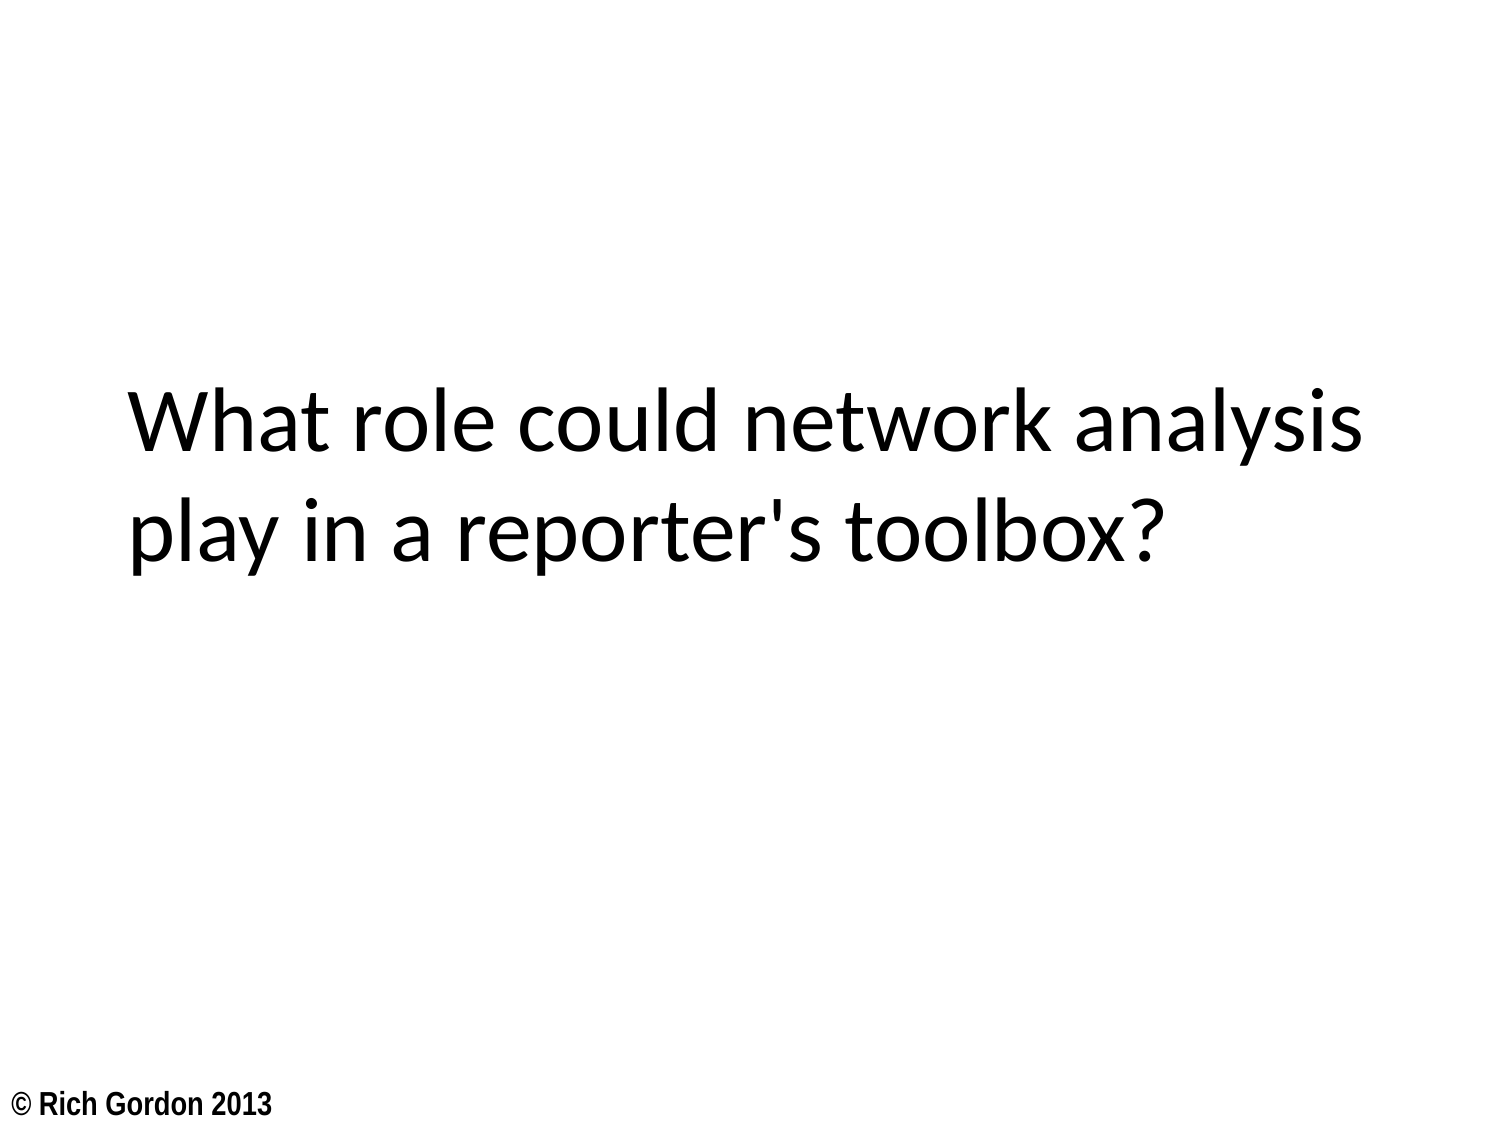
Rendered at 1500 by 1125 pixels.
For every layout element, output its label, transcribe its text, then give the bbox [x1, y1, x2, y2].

title What role could network analysis play in a reporter's toolbox? [112, 349, 1388, 591]
